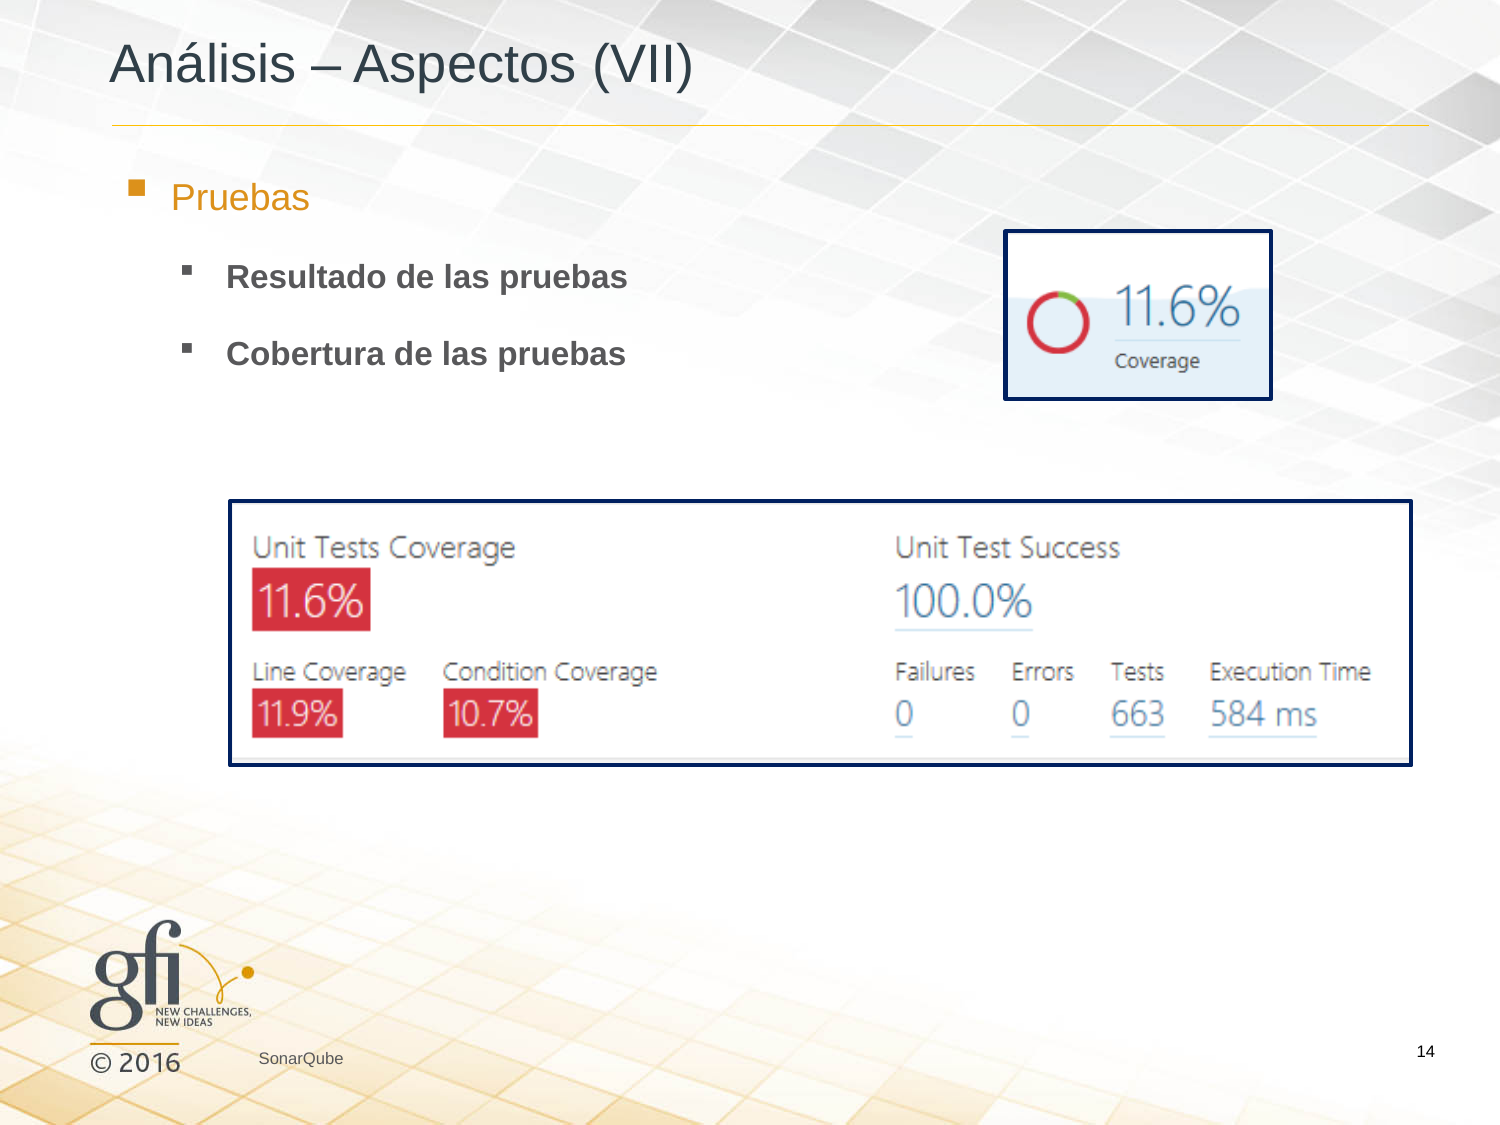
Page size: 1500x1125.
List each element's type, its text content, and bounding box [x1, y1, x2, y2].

title Análisis – Aspectos (VII) [109, 35, 1433, 126]
picture [0, 0, 1500, 1125]
slide_number 14 [1328, 1027, 1436, 1075]
text_box SonarQube [258, 1028, 1298, 1068]
list Pruebas Resultado de las pruebas Cobertura de las pruebas [123, 172, 1400, 894]
